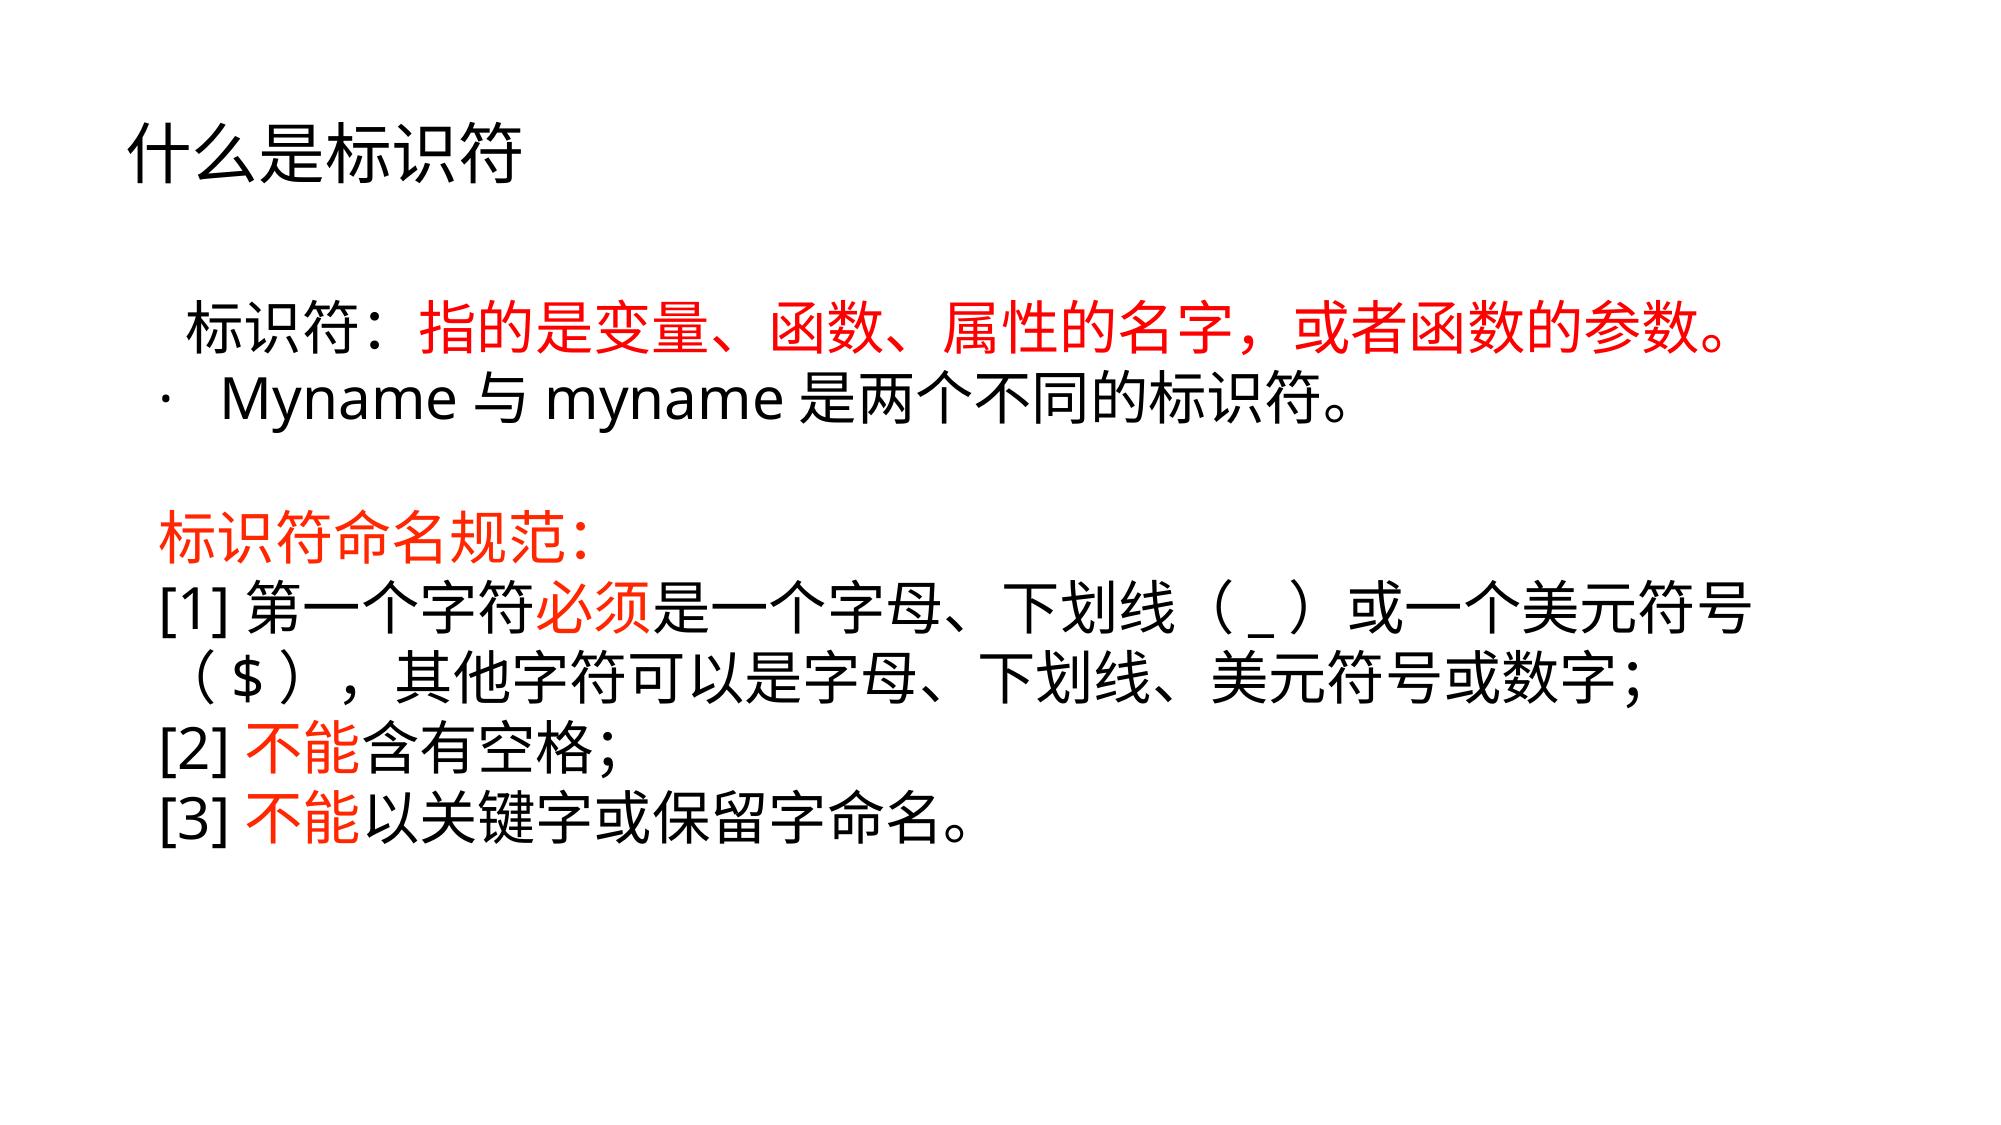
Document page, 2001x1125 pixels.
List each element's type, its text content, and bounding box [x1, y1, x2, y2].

title 什么是标识符 [109, 85, 1911, 228]
text_box 标识符：指的是变量、函数、属性的名字，或者函数的参数。 · Myname与myname是两个不同的标识符。 标识符命名规范： [1]第一个字符必须是一个字母、下划线（_）或一个美元符号（$），其他字符可以是字母、下划线、美元符号或数字； [2]不能含有空格； [3]不能以关键字或保留字命名。 [151, 214, 1854, 859]
